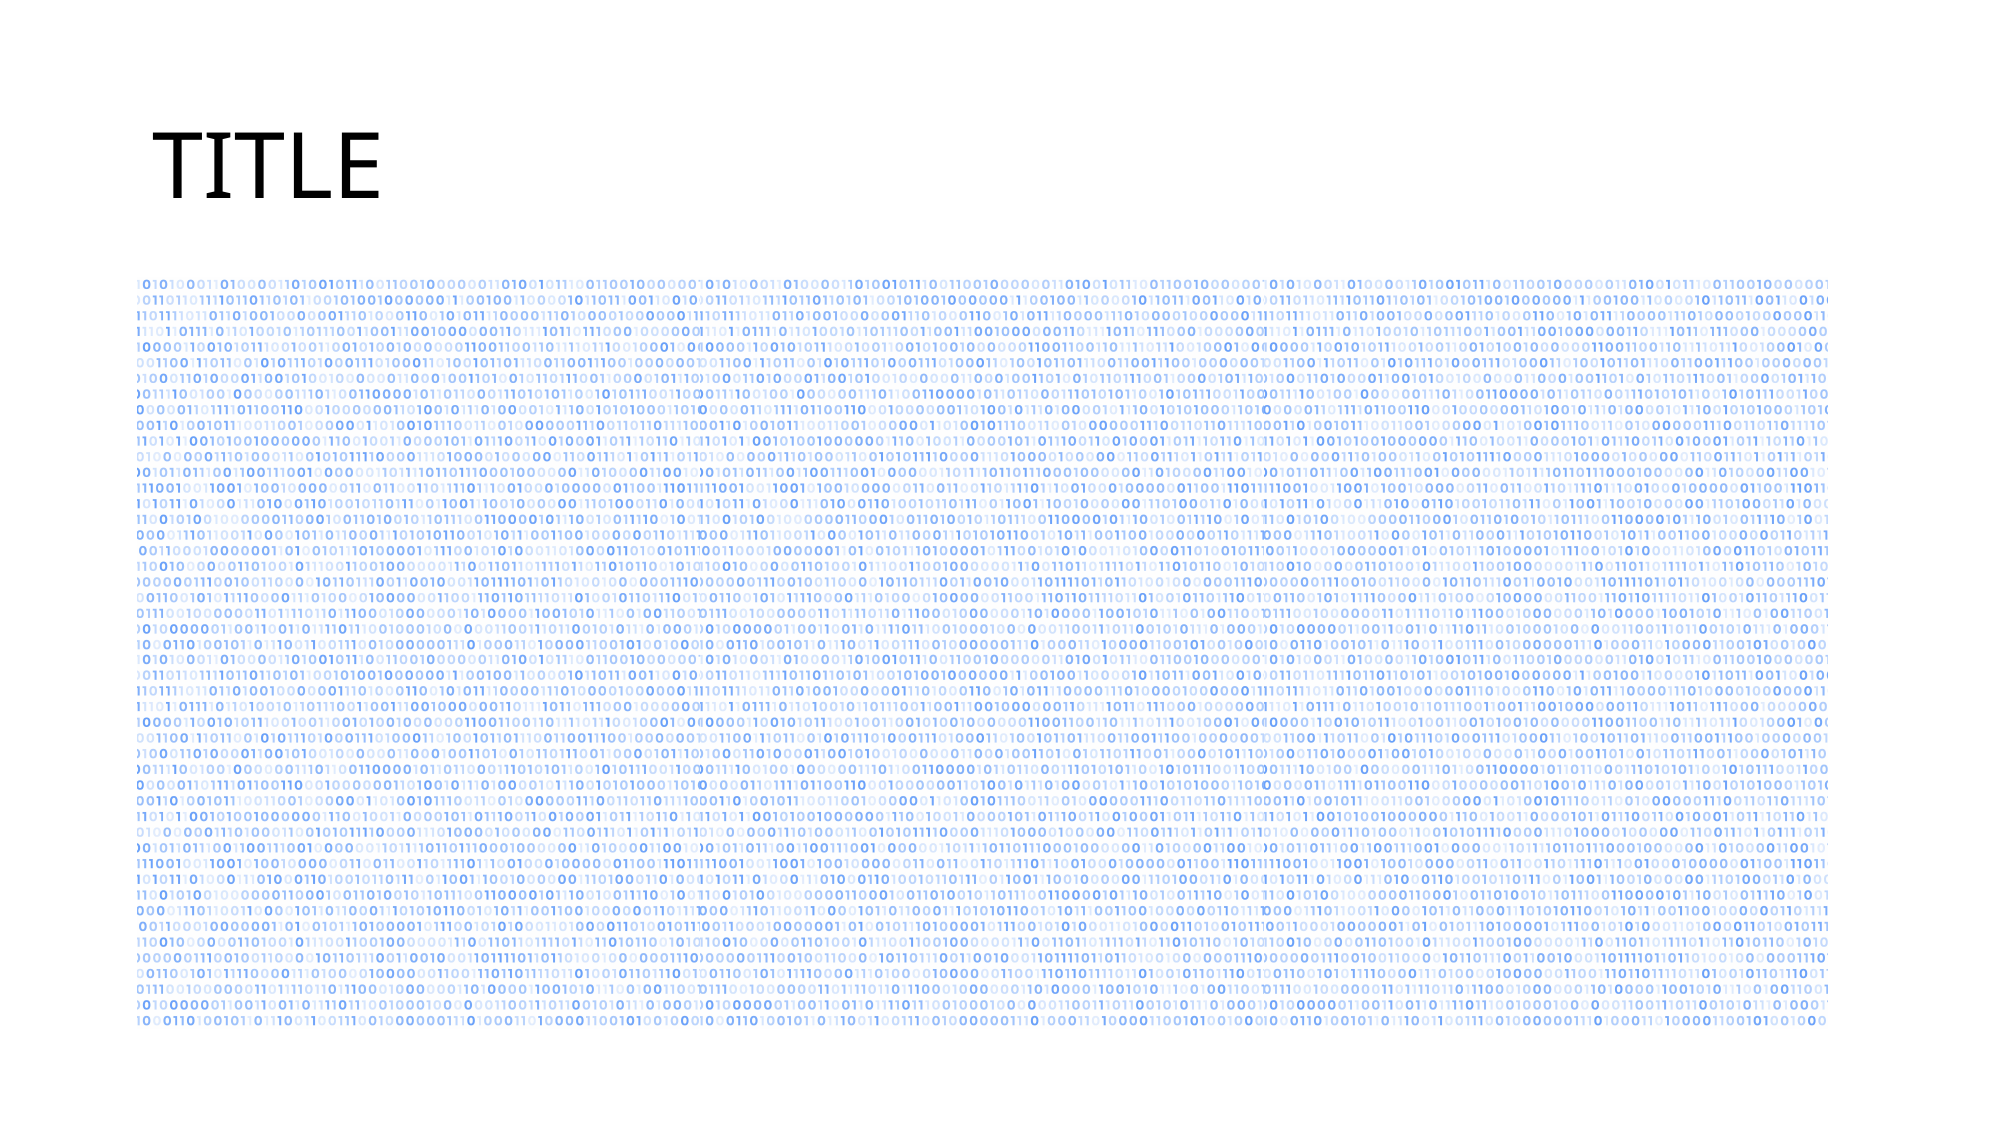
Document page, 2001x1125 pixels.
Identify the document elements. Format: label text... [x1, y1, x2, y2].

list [137, 277, 700, 652]
title TITLE [137, 59, 1863, 278]
picture [137, 277, 1828, 1029]
